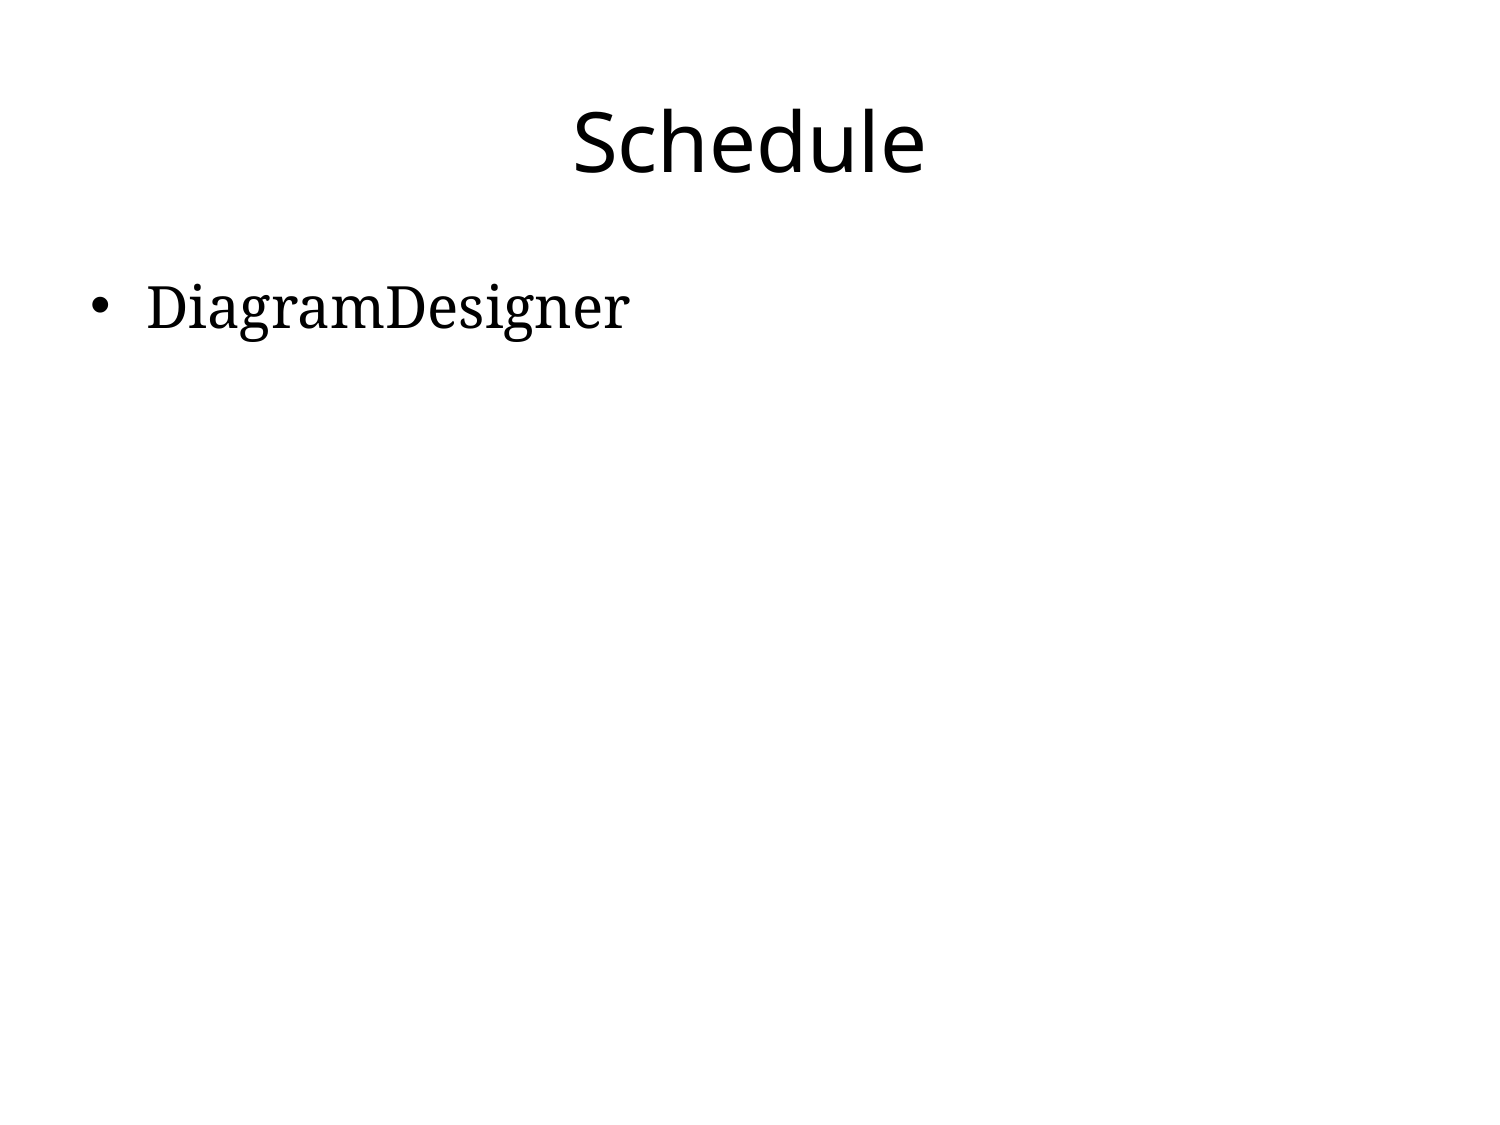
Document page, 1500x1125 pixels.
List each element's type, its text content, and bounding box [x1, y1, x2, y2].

list DiagramDesigner [75, 262, 1425, 1005]
title Schedule [75, 45, 1425, 233]
